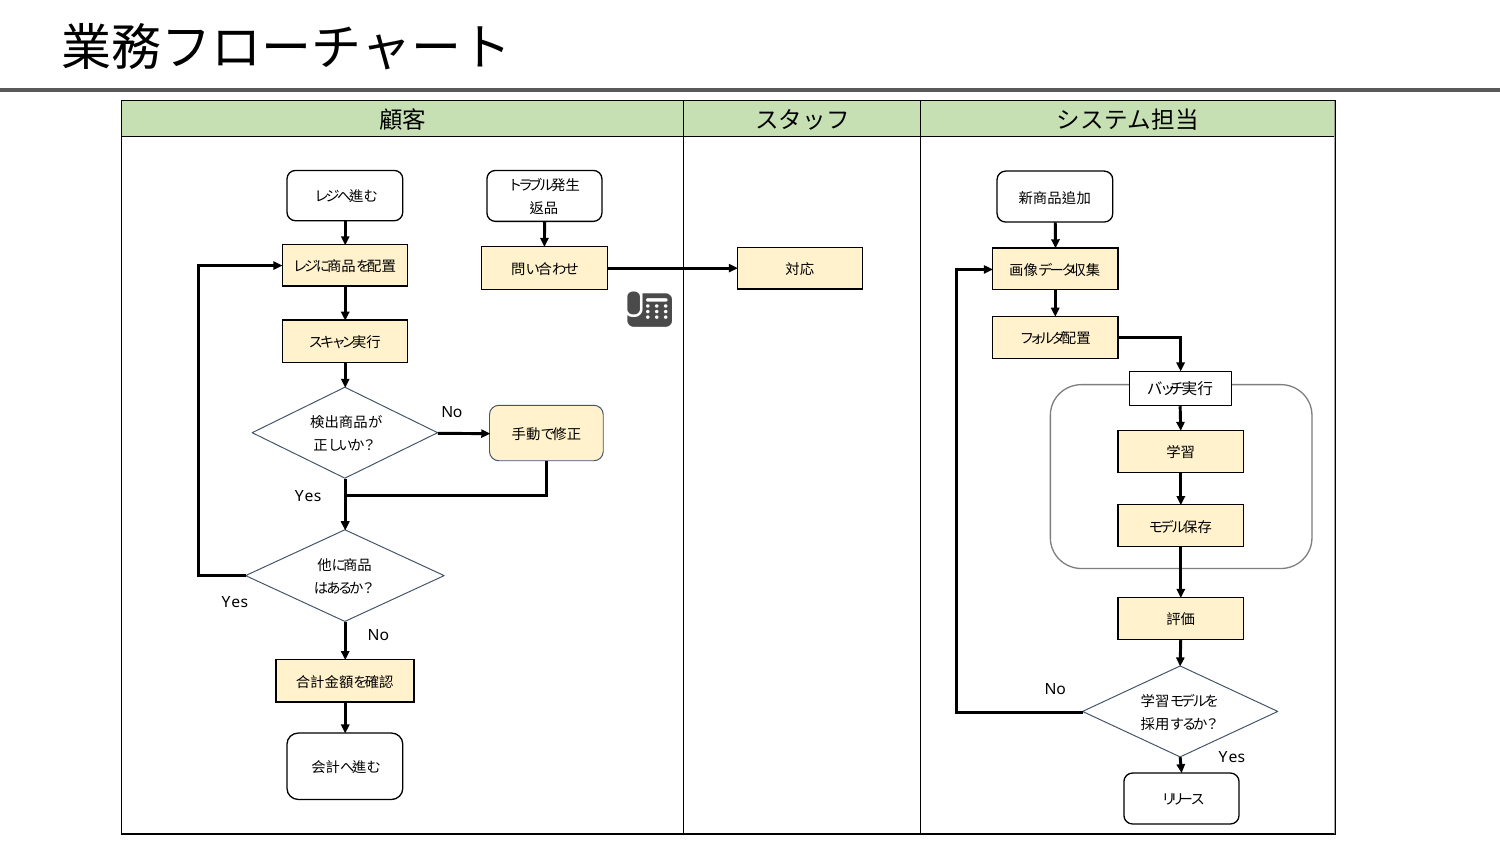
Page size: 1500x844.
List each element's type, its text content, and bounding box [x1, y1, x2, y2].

picture [121, 100, 1335, 835]
text_box 業務フローチャート [46, 11, 635, 88]
